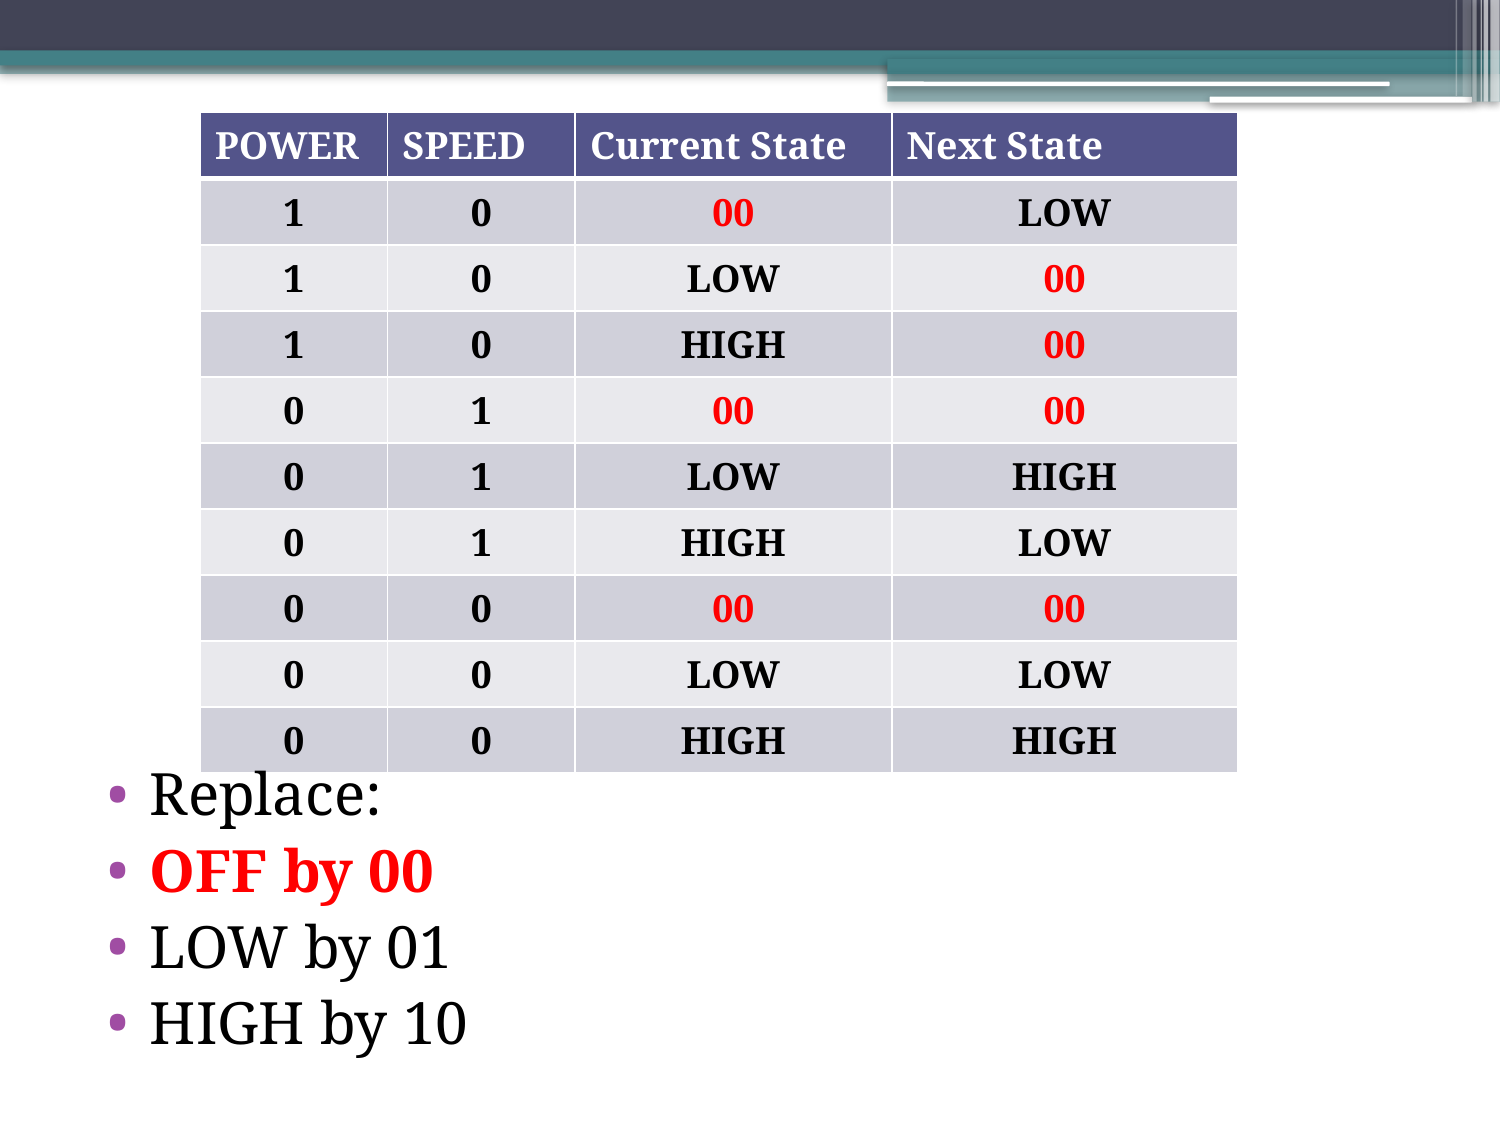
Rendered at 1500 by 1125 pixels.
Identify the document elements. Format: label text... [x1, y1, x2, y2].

table_cell 1 [201, 181, 387, 244]
table_header SPEED [388, 113, 574, 176]
table_cell LOW [576, 246, 891, 310]
table_cell HIGH [576, 312, 891, 368]
table_header Current State [576, 113, 891, 176]
text_box Replace: OFF by 00 LOW by 01 HIGH by 10 [74, 368, 1425, 1079]
table_cell 00 [893, 246, 1237, 310]
table_header Next State [893, 113, 1237, 176]
table_cell 0 [388, 181, 574, 244]
table_cell 0 [388, 312, 574, 368]
table_cell 0 [388, 246, 574, 310]
table_cell 1 [201, 312, 387, 368]
table_cell 00 [893, 312, 1237, 368]
table_header POWER [201, 113, 387, 176]
table_cell 1 [201, 246, 387, 310]
table_cell 00 [576, 181, 891, 244]
table_cell LOW [893, 181, 1237, 244]
